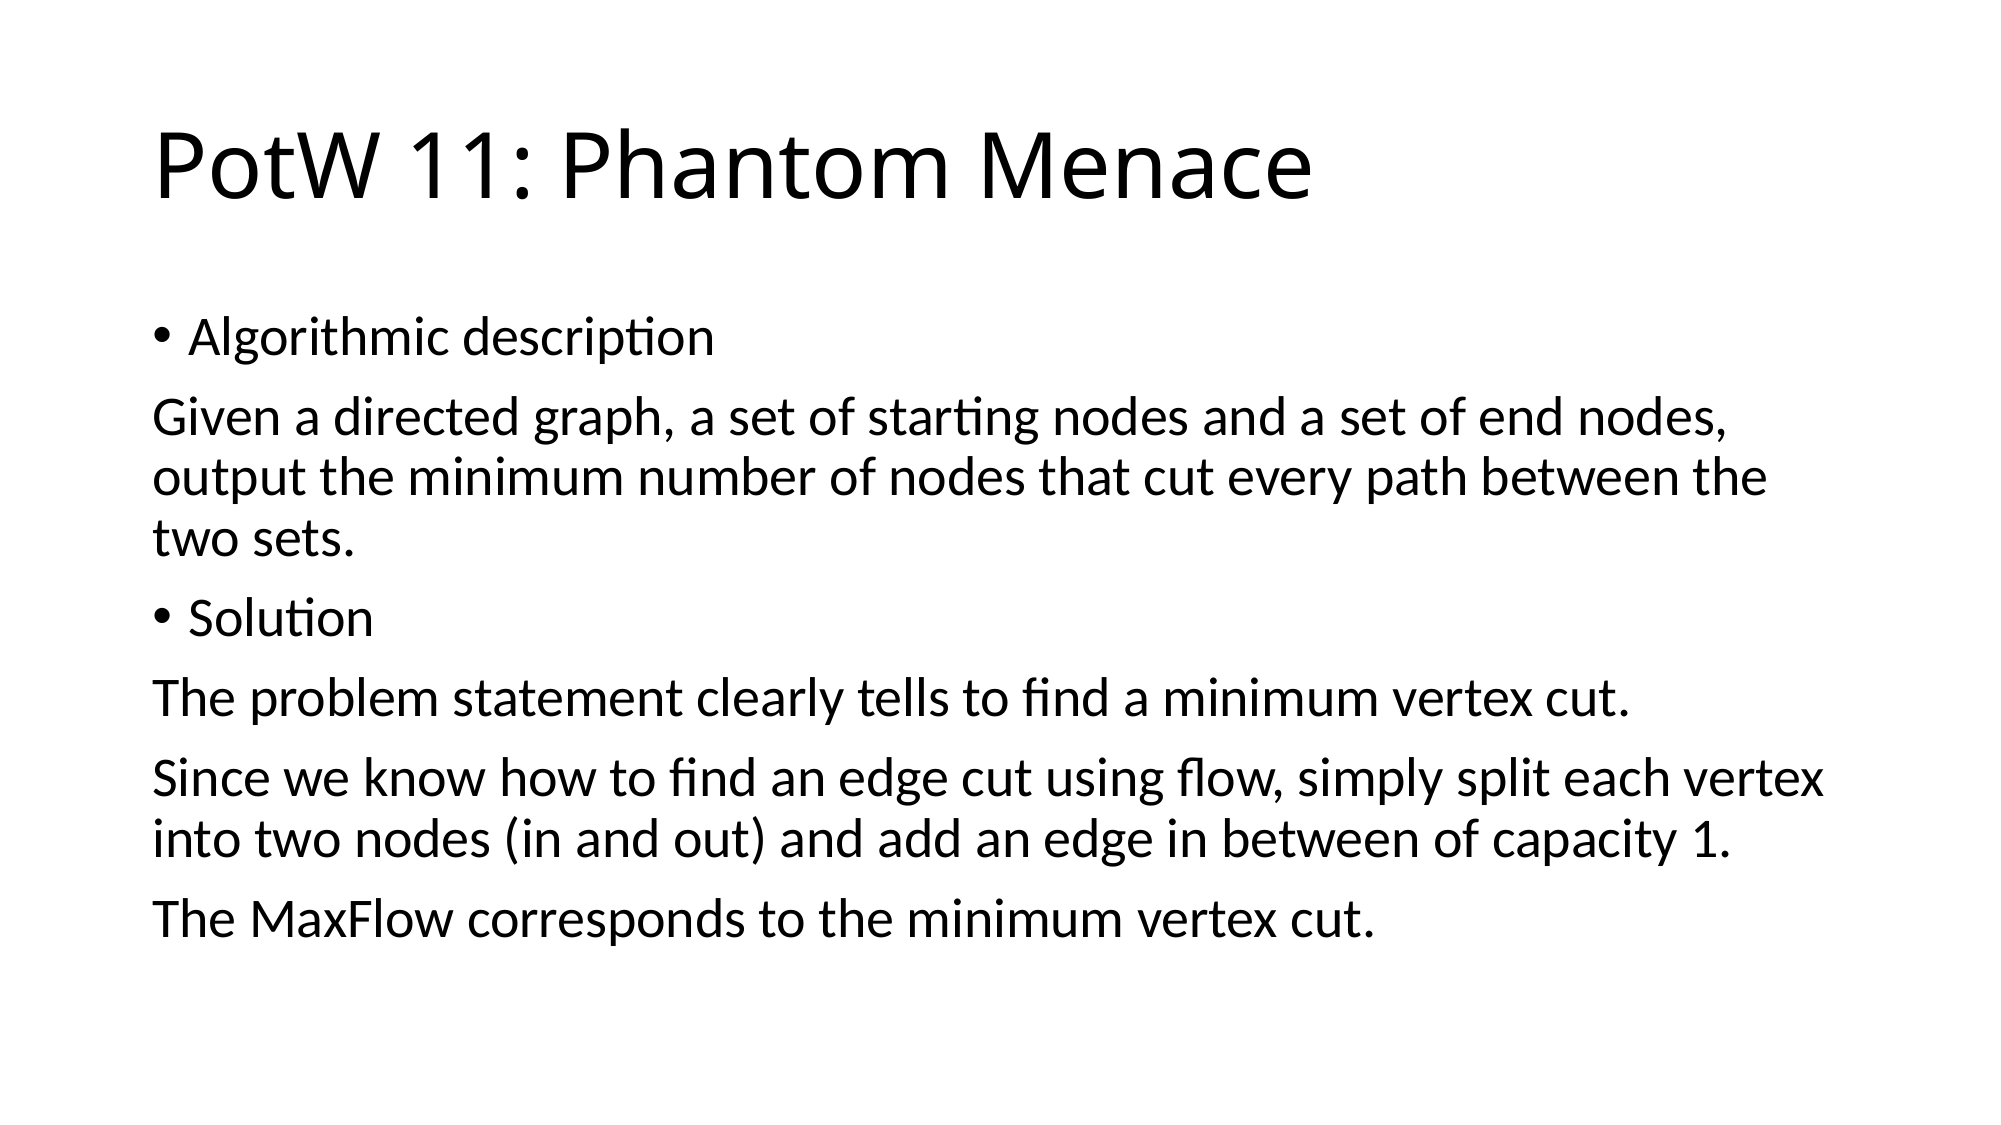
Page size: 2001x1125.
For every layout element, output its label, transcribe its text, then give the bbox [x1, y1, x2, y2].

list Algorithmic description Given a directed graph, a set of starting nodes and a set of end nodes, output the minimum number of nodes that cut every path between the two sets. Solution The problem statement clearly tells to find a minimum vertex cut. Since we know how to find an edge cut using flow, simply split each vertex into two nodes (in and out) and add an edge in between of capacity 1. The MaxFlow corresponds to the minimum vertex cut. [137, 299, 1863, 1014]
title PotW 11: Phantom Menace [137, 59, 1863, 278]
